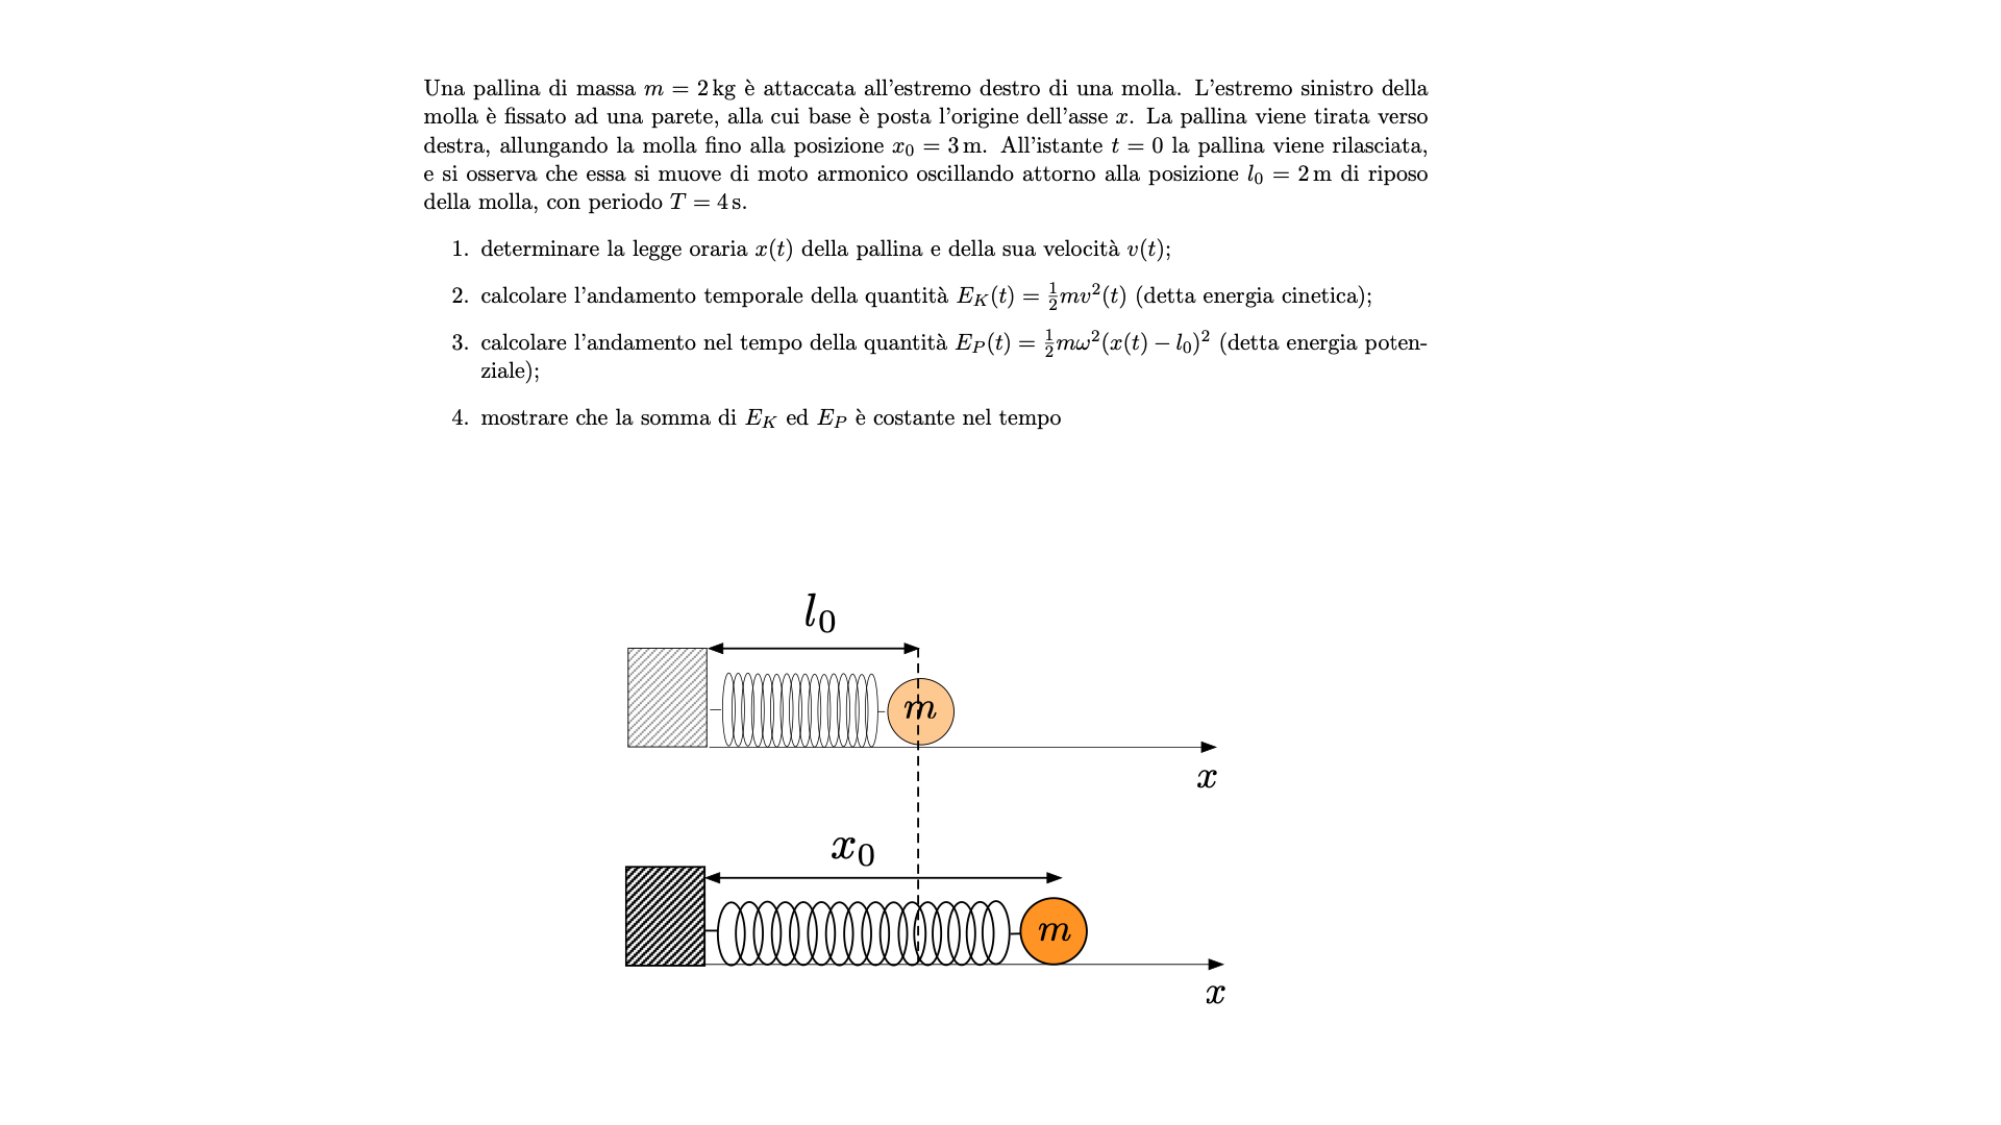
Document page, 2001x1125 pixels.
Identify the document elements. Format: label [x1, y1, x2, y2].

picture [395, 63, 1462, 1047]
